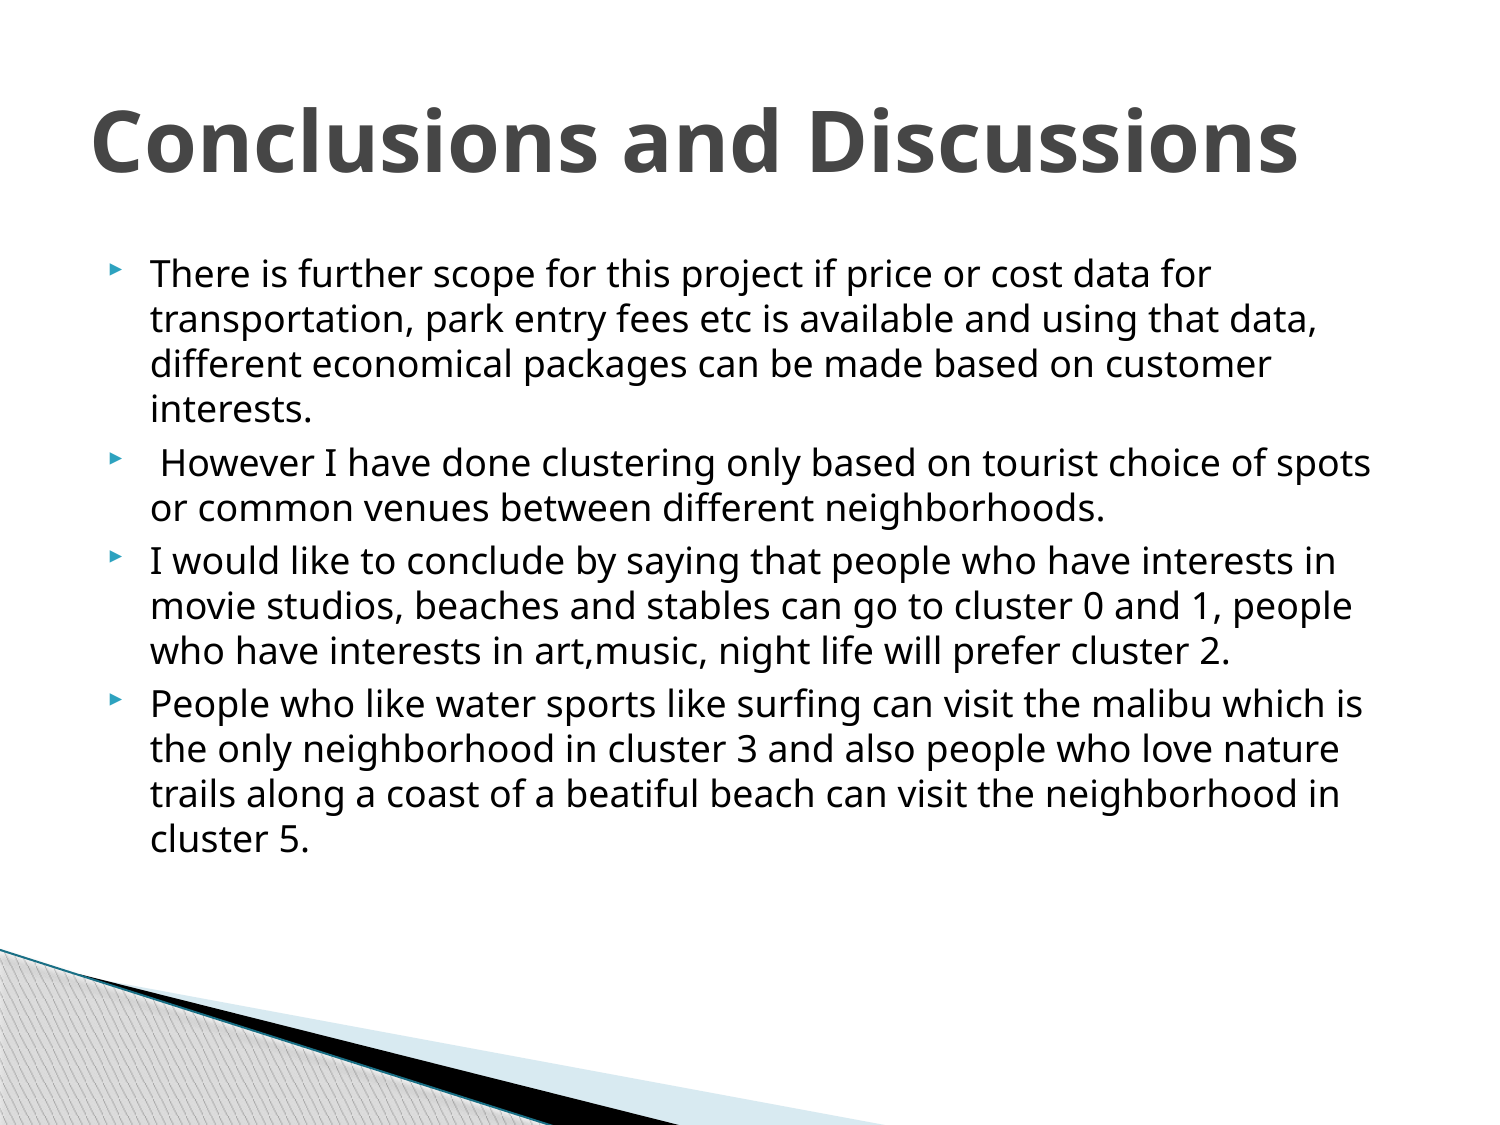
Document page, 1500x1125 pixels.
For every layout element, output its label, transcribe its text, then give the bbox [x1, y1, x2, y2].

title Conclusions and Discussions [75, 45, 1425, 233]
list There is further scope for this project if price or cost data for transportation, park entry fees etc is available and using that data, different economical packages can be made based on customer interests. However I have done clustering only based on tourist choice of spots or common venues between different neighborhoods. I would like to conclude by saying that people who have interests in movie studios, beaches and stables can go to cluster 0 and 1, people who have interests in art,music, night life will prefer cluster 2. People who like water sports like surfing can visit the malibu which is the only neighborhood in cluster 3 and also people who love nature trails along a coast of a beatiful beach can visit the neighborhood in cluster 5. [75, 243, 1425, 986]
